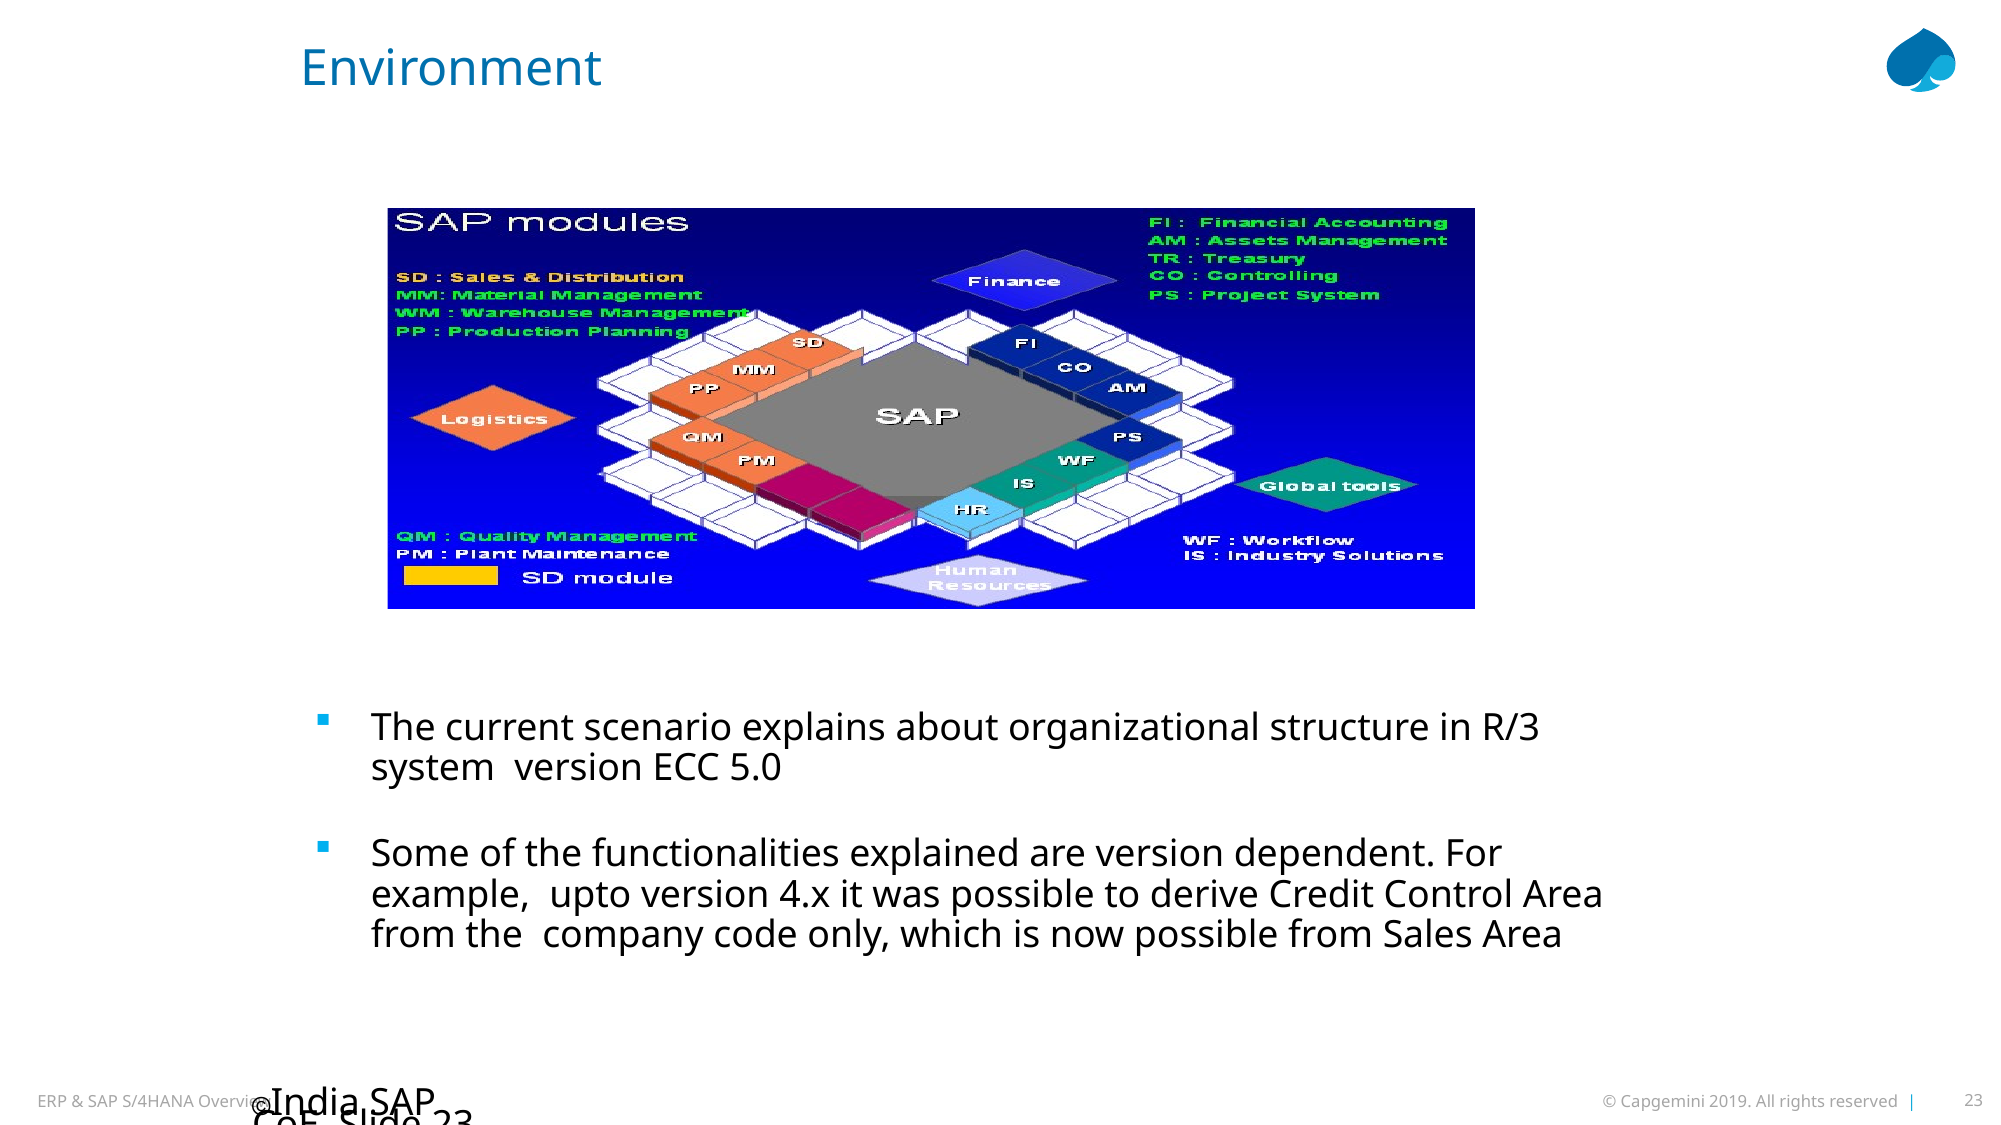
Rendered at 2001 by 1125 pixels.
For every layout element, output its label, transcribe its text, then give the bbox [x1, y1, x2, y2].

text_box [387, 208, 1475, 609]
title Environment [300, 42, 1697, 231]
slide_number India SAP CoE, Slide 23 [249, 1095, 500, 1125]
text_box The current scenario explains about organizational structure in R/3 system version ECC 5.0 Some of the functionalities explained are version dependent. For example, upto version 4.x it was possible to derive Credit Control Area from the company code only, which is now possible from Sales Area [312, 707, 1673, 956]
